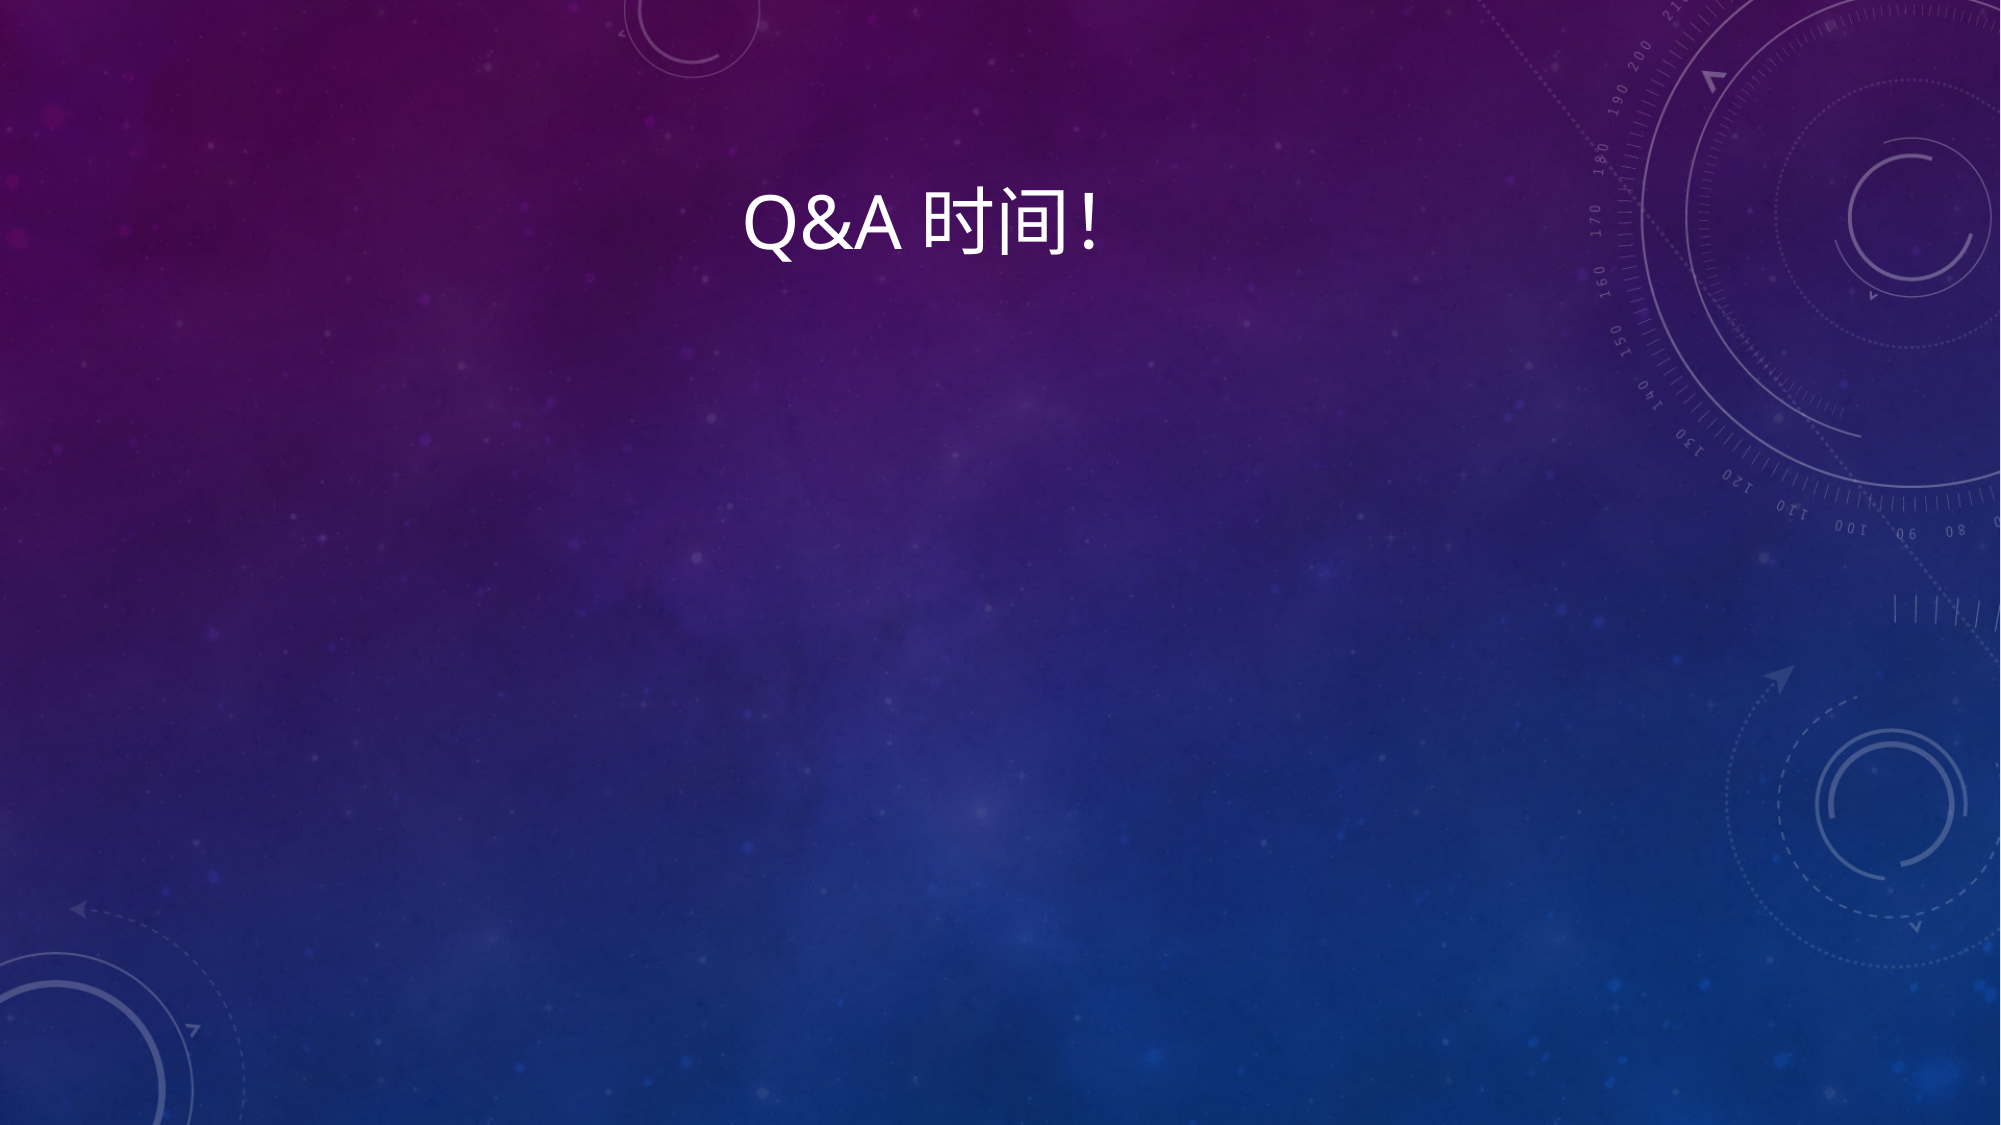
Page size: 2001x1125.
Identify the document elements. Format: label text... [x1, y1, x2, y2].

picture [0, 0, 2001, 1125]
title Q&A时间！ [112, 99, 1775, 339]
